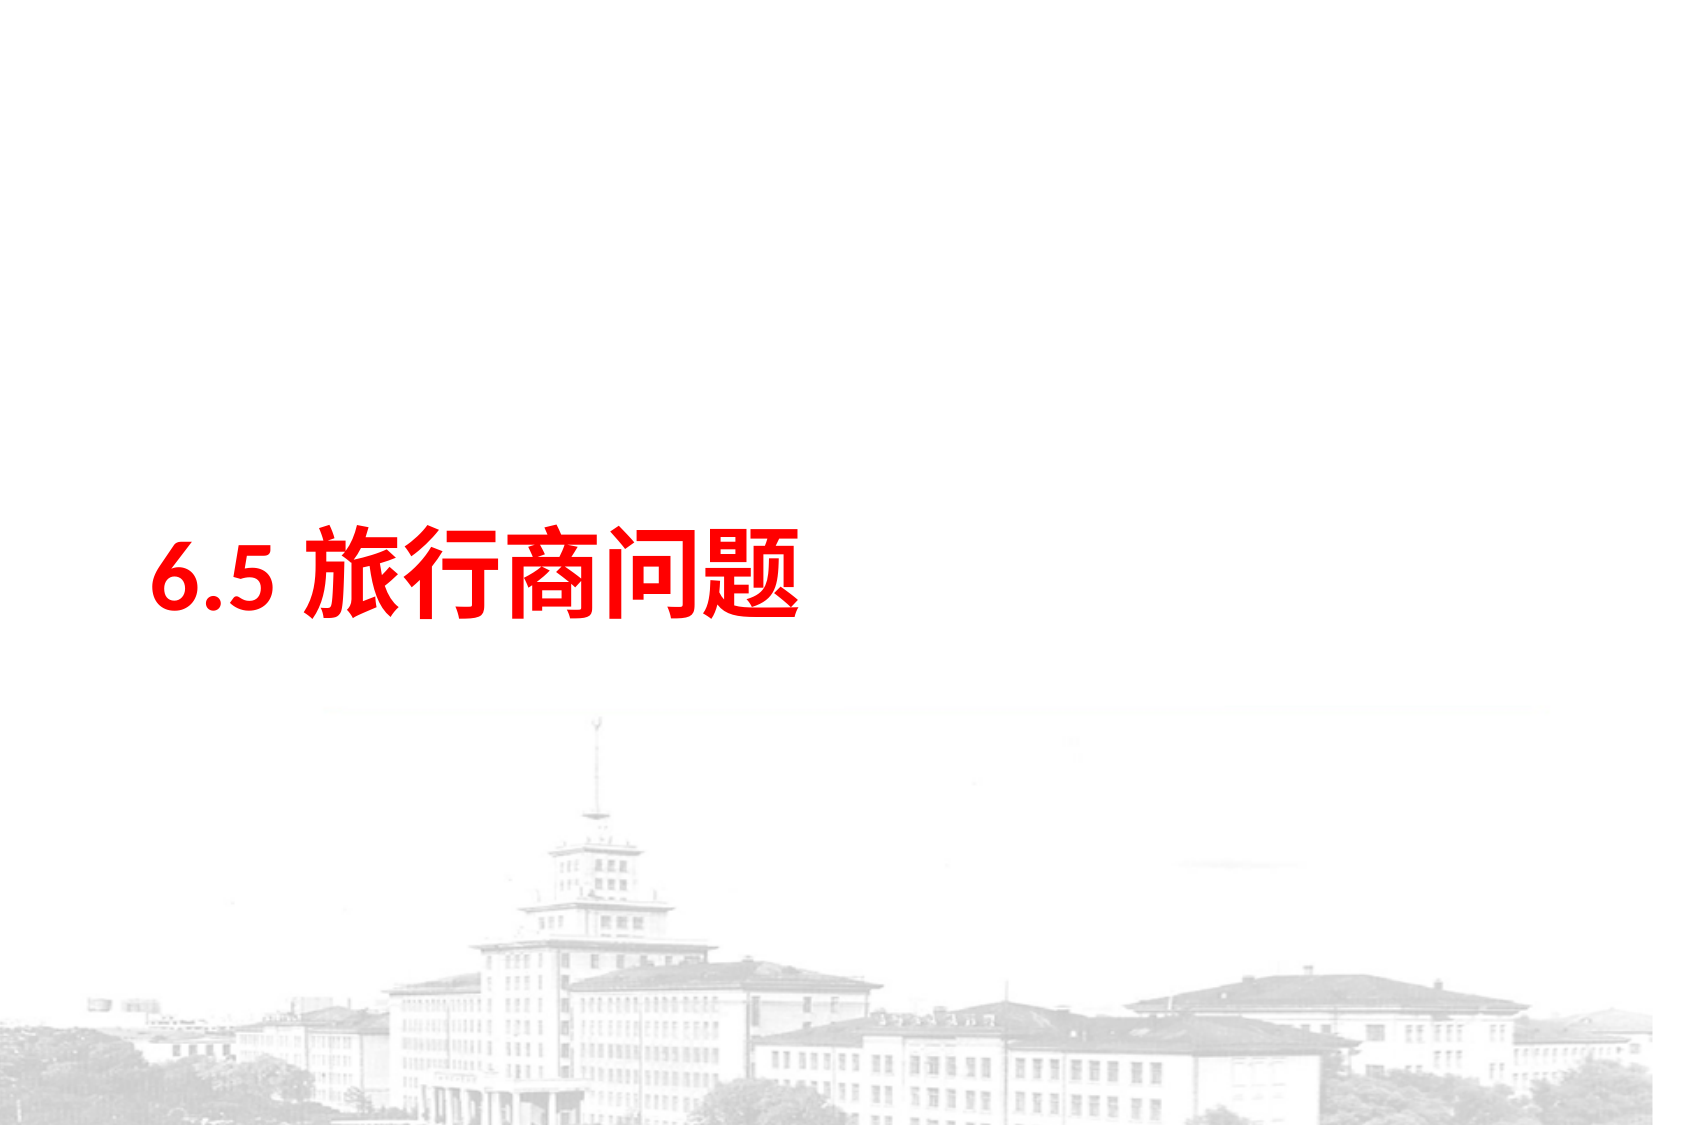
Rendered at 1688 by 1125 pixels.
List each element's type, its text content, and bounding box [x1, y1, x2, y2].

picture [0, 529, 1688, 1125]
list 6.5旅行商问题 [134, 503, 1589, 863]
